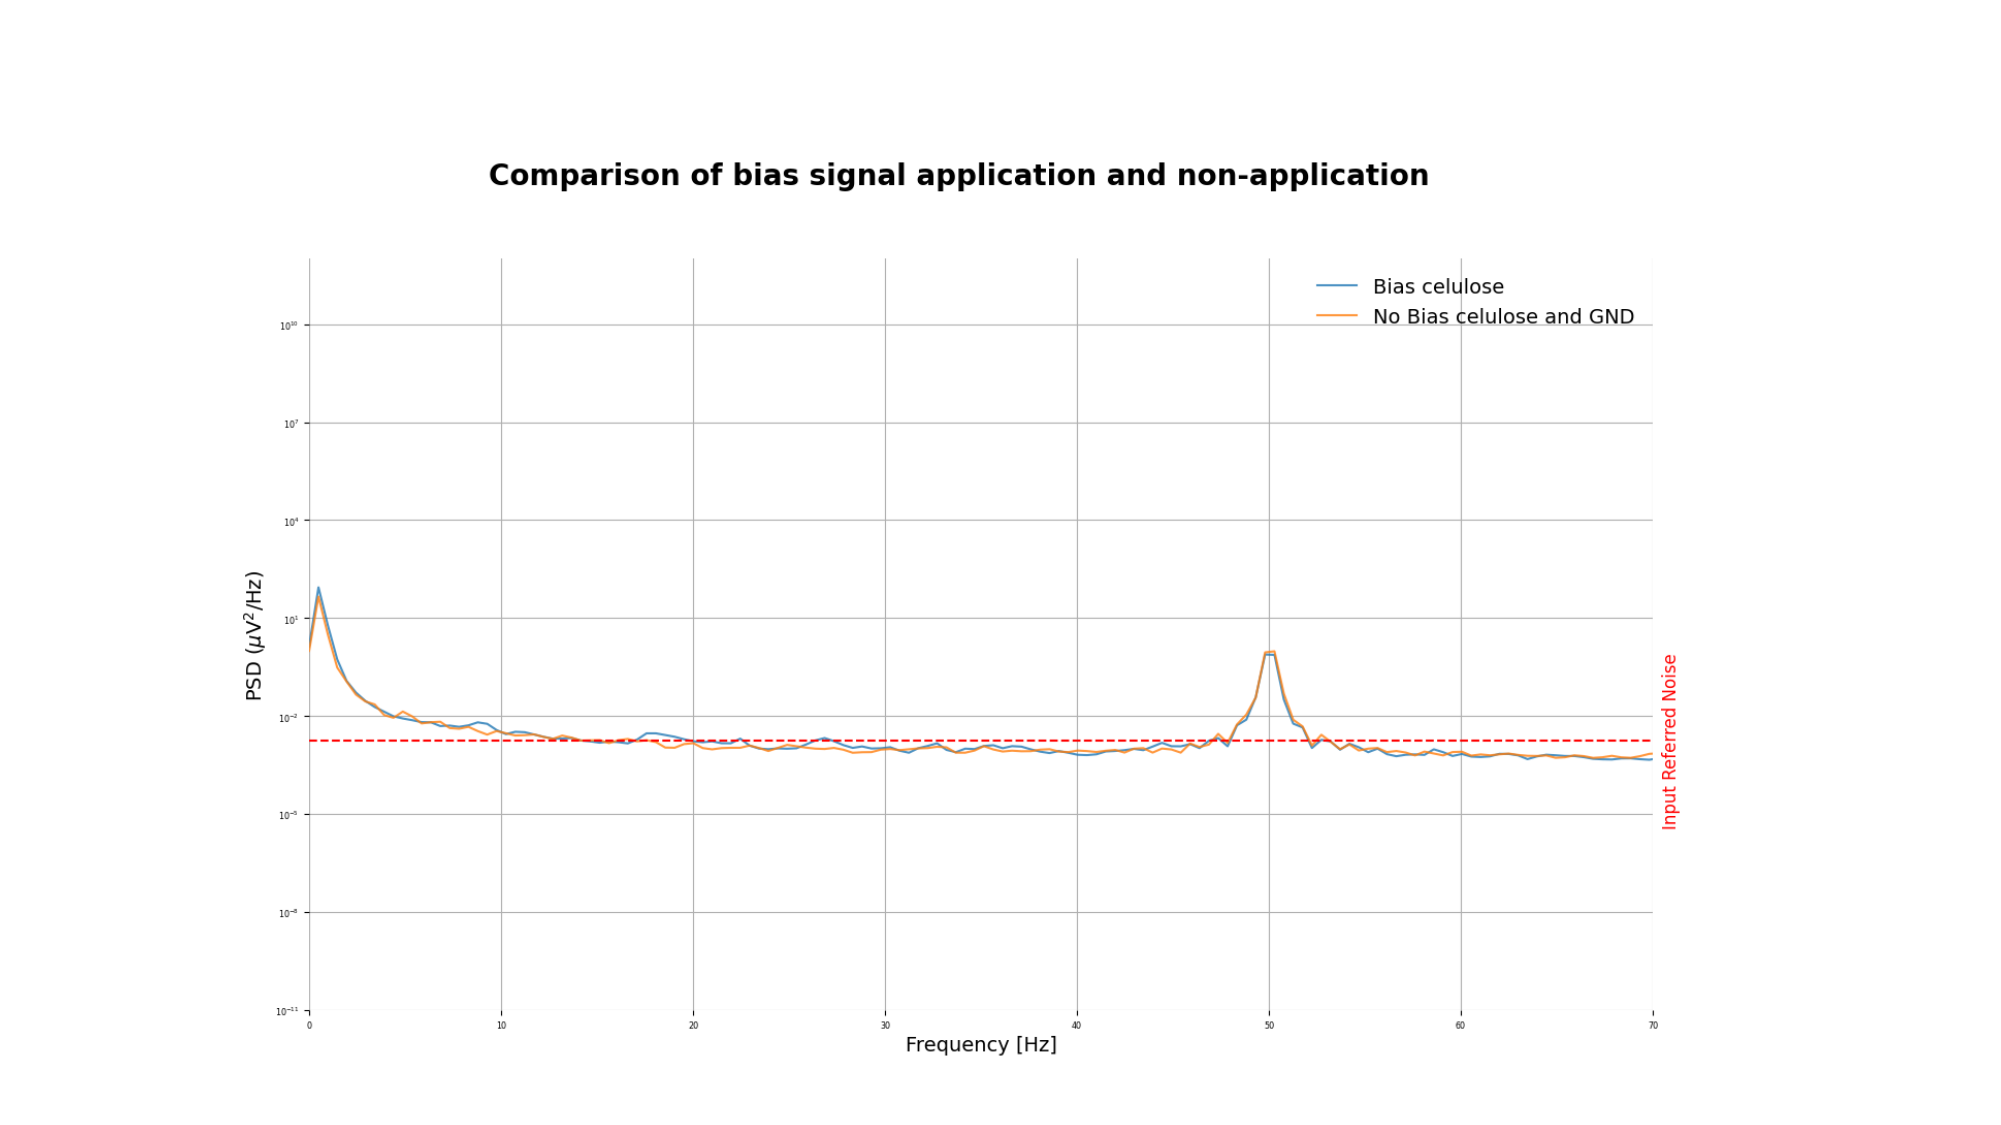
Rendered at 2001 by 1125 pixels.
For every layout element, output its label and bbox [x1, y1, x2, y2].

picture [208, 149, 1757, 1102]
